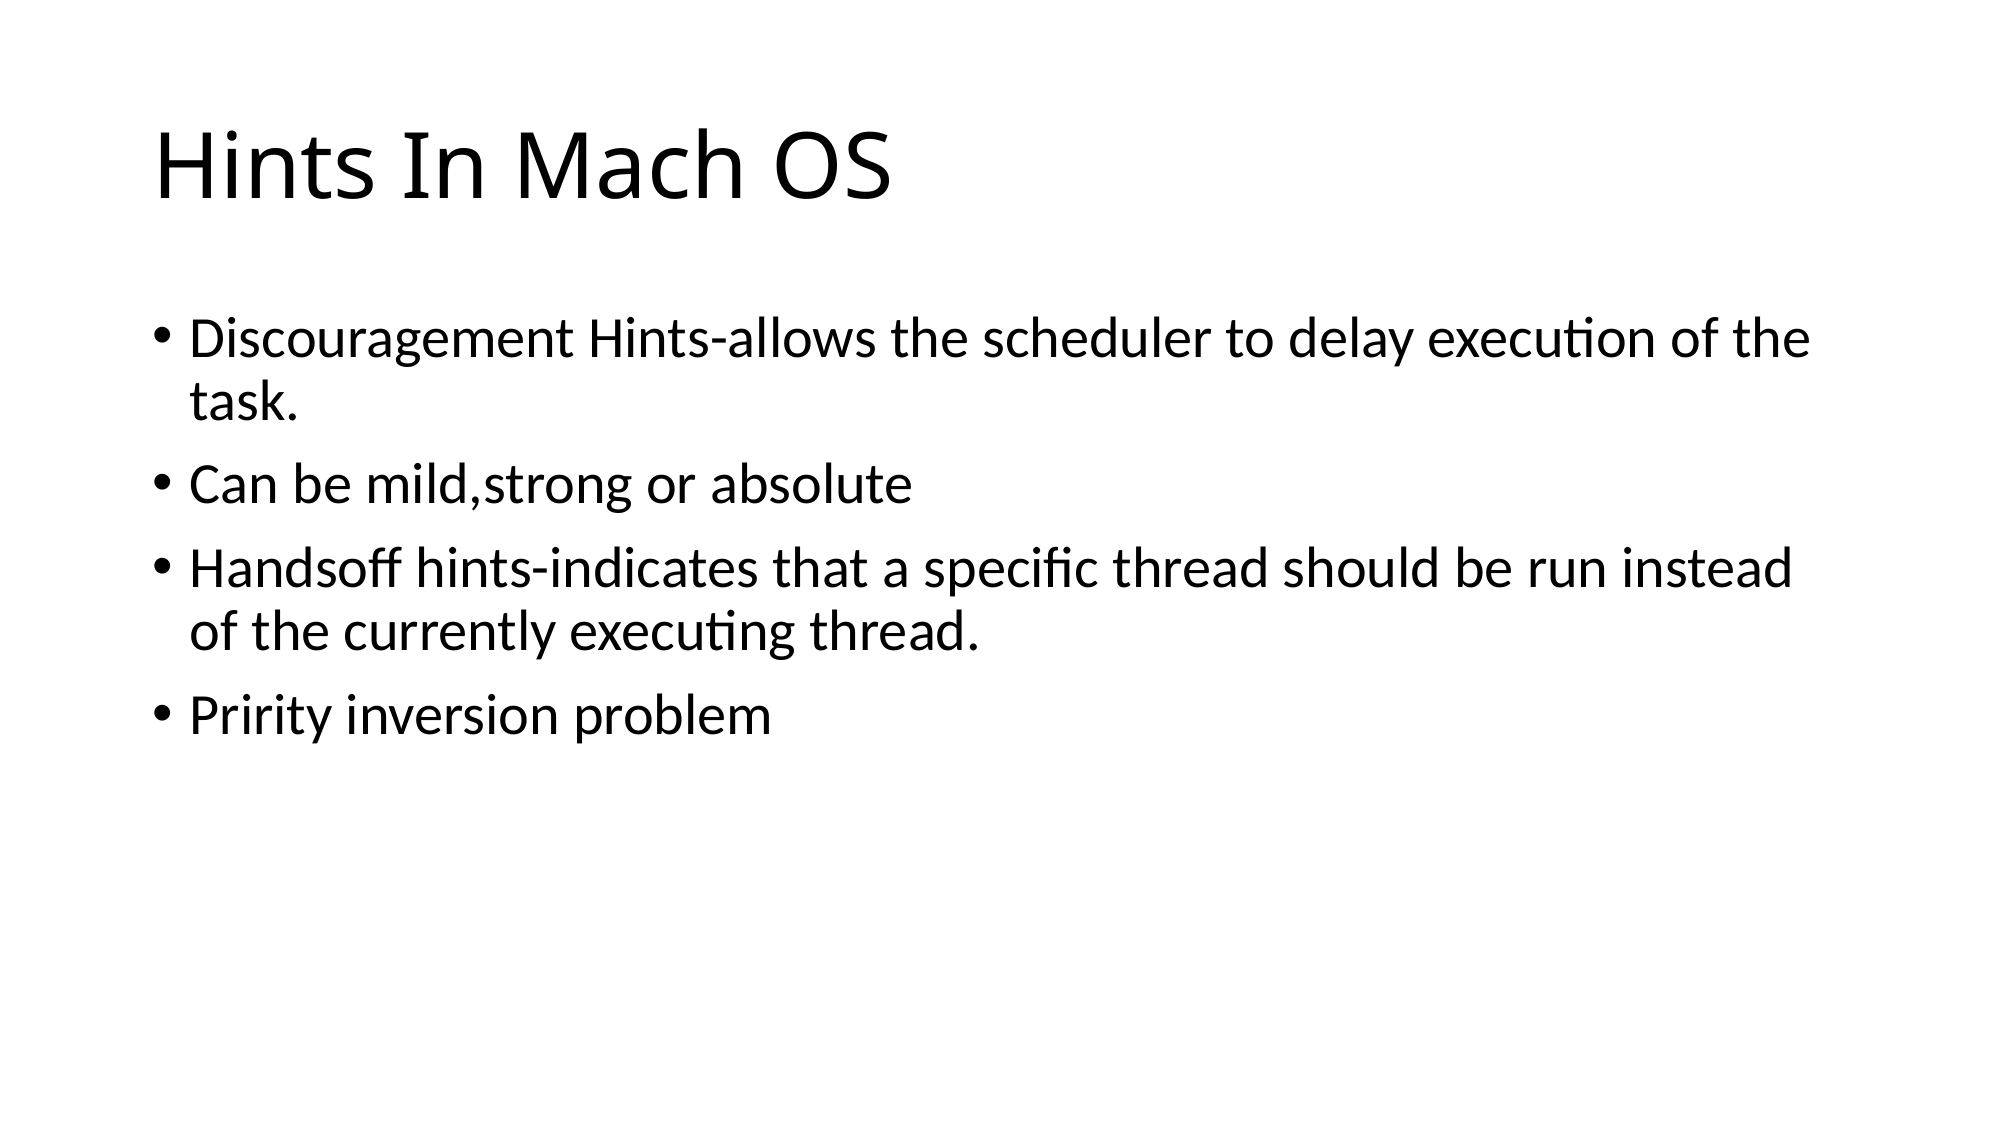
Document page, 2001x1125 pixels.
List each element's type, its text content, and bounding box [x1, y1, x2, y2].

list Discouragement Hints-allows the scheduler to delay execution of the task. Can be mild,strong or absolute Handsoff hints-indicates that a specific thread should be run instead of the currently executing thread. Pririty inversion problem [137, 299, 1863, 1014]
title Hints In Mach OS [137, 59, 1863, 278]
